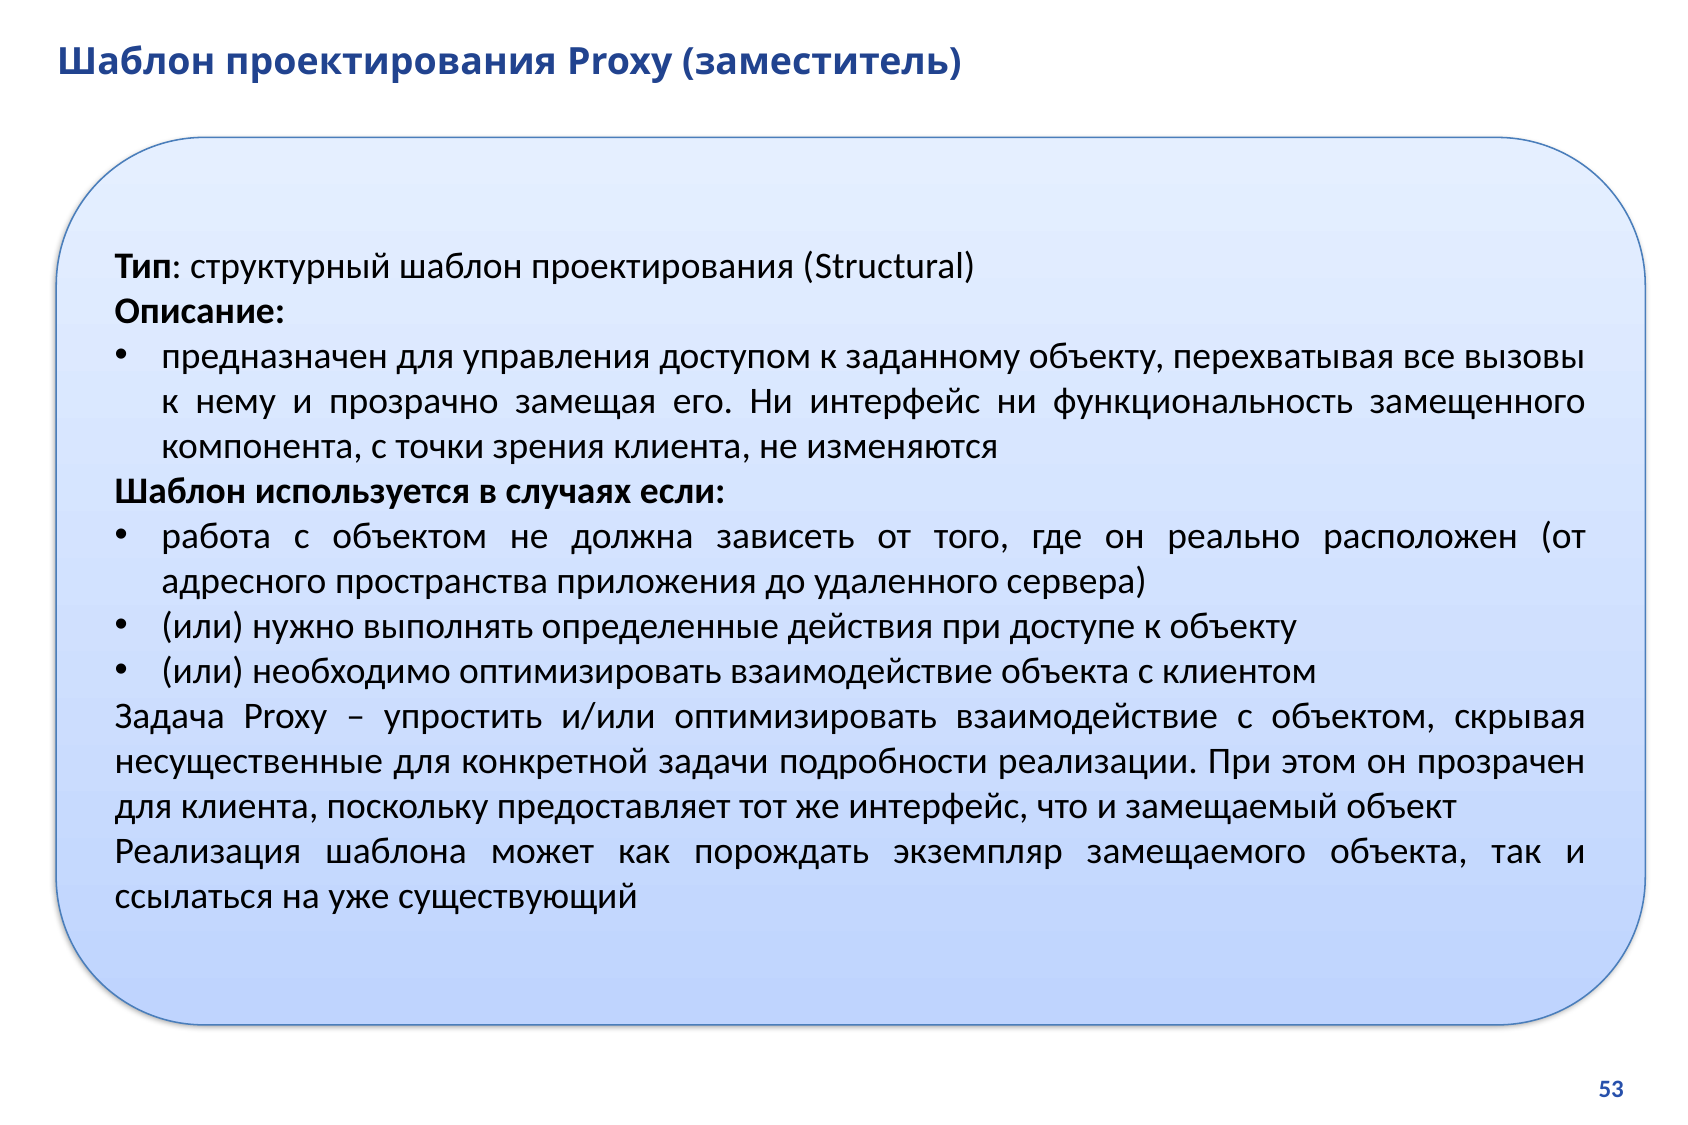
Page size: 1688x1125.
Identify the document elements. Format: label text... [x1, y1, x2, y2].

text_box Тип: структурный шаблон проектирования (Structural) Описание: предназначен для управления доступом к заданному объекту, перехватывая все вызовы к нему и прозрачно замещая его. Ни интерфейс ни функциональность замещенного компонента, с точки зрения клиента, не изменяются Шаблон используется в случаях если: работа с объектом не должна зависеть от того, где он реально расположен (от адресного пространства приложения до удаленного сервера) (или) нужно выполнять определенные действия при доступе к объекту (или) необходимо оптимизировать взаимодействие объекта с клиентом Задача Proxy – упростить и/или оптимизировать взаимодействие с объектом, скрывая несущественные для конкретной задачи подробности реализации. При этом он прозрачен для клиента, поскольку предоставляет тот же интерфейс, что и замещаемый объект Реализация шаблона может как порождать экземпляр замещаемого объекта, так и ссылаться на уже существующий [55, 136, 1647, 1026]
title Шаблон проектирования Proxy (заместитель) [41, 29, 1653, 90]
